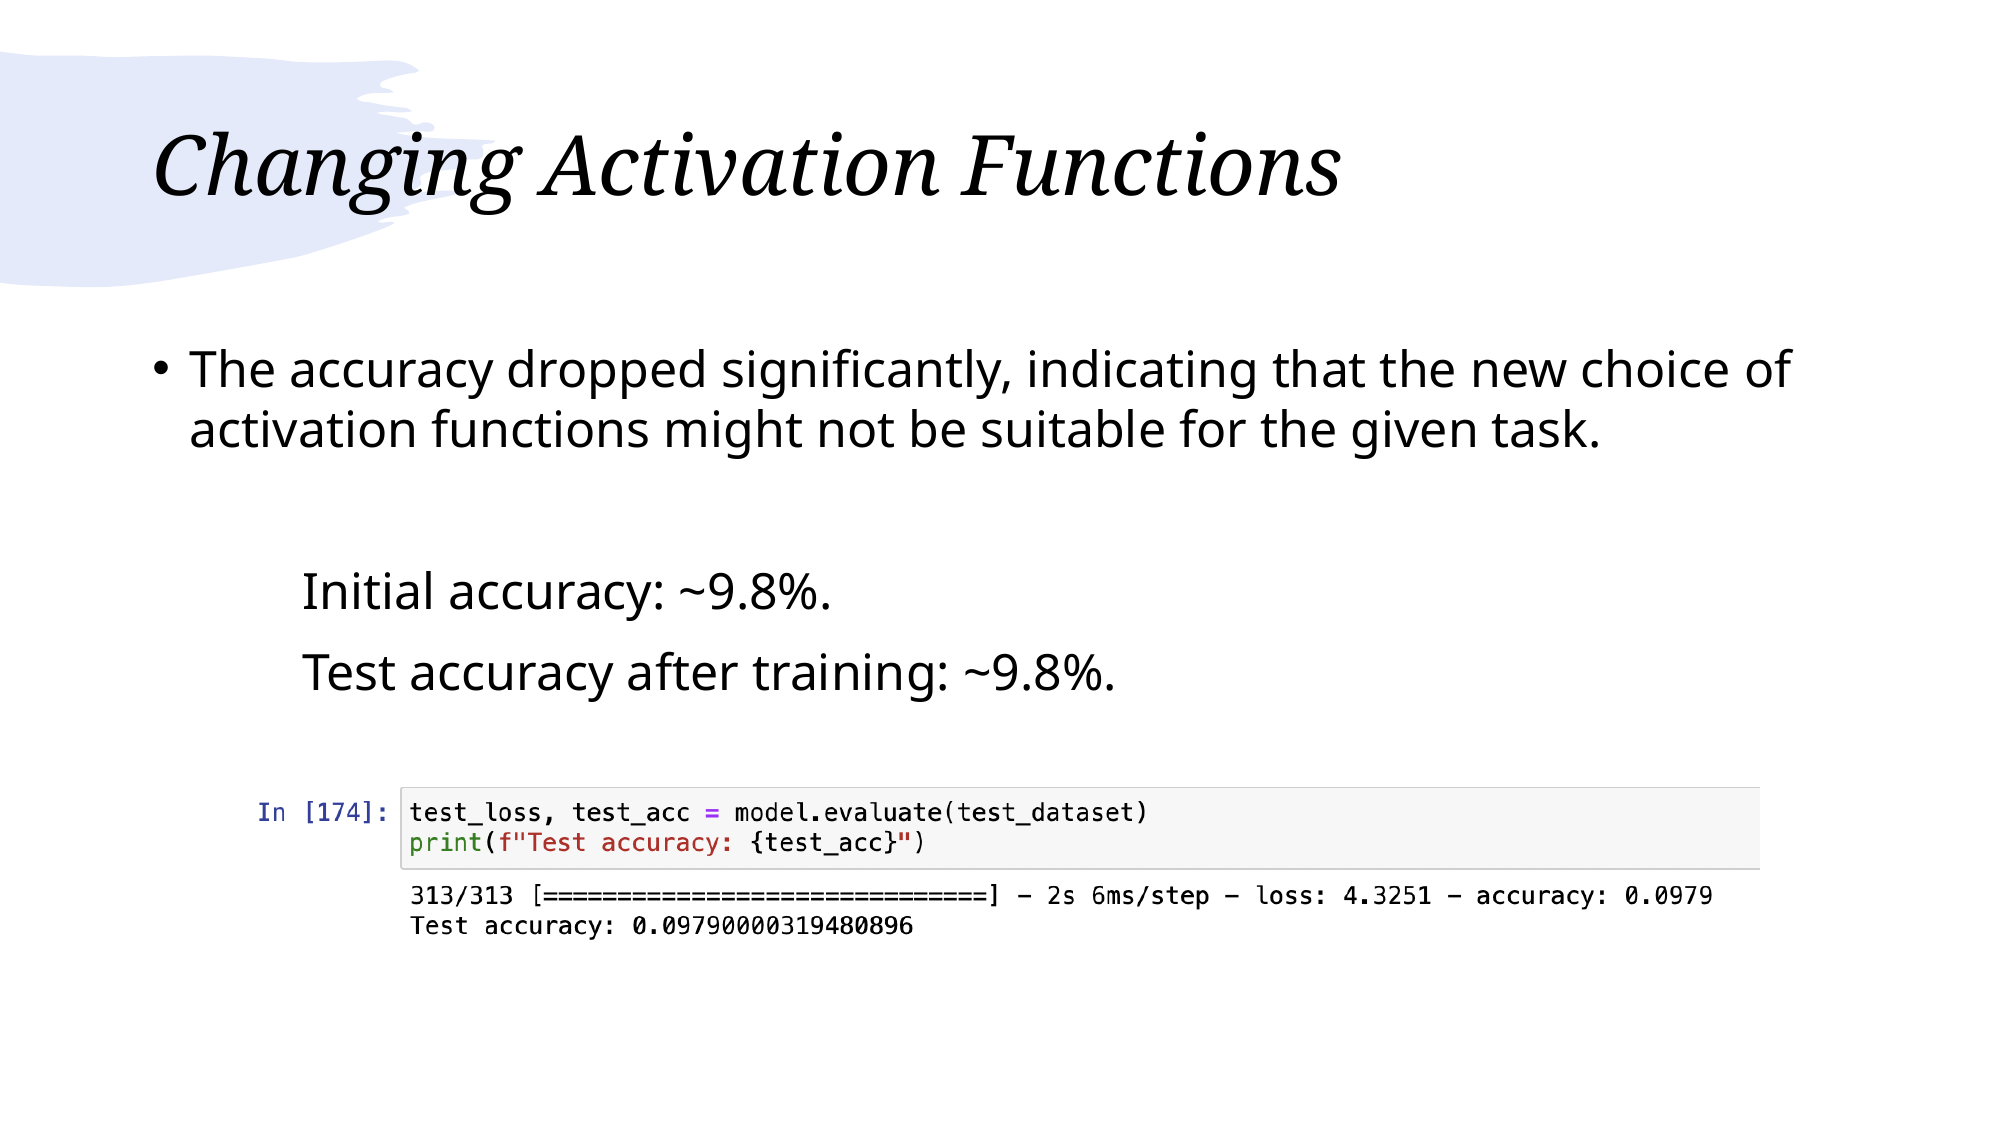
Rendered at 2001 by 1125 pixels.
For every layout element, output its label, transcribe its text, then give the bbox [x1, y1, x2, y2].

picture [240, 787, 1760, 948]
list The accuracy dropped significantly, indicating that the new choice of activation functions might not be suitable for the given task. Initial accuracy: ~9.8%. Test accuracy after training: ~9.8%. [137, 329, 1863, 1013]
title Changing Activation Functions [137, 59, 1863, 278]
